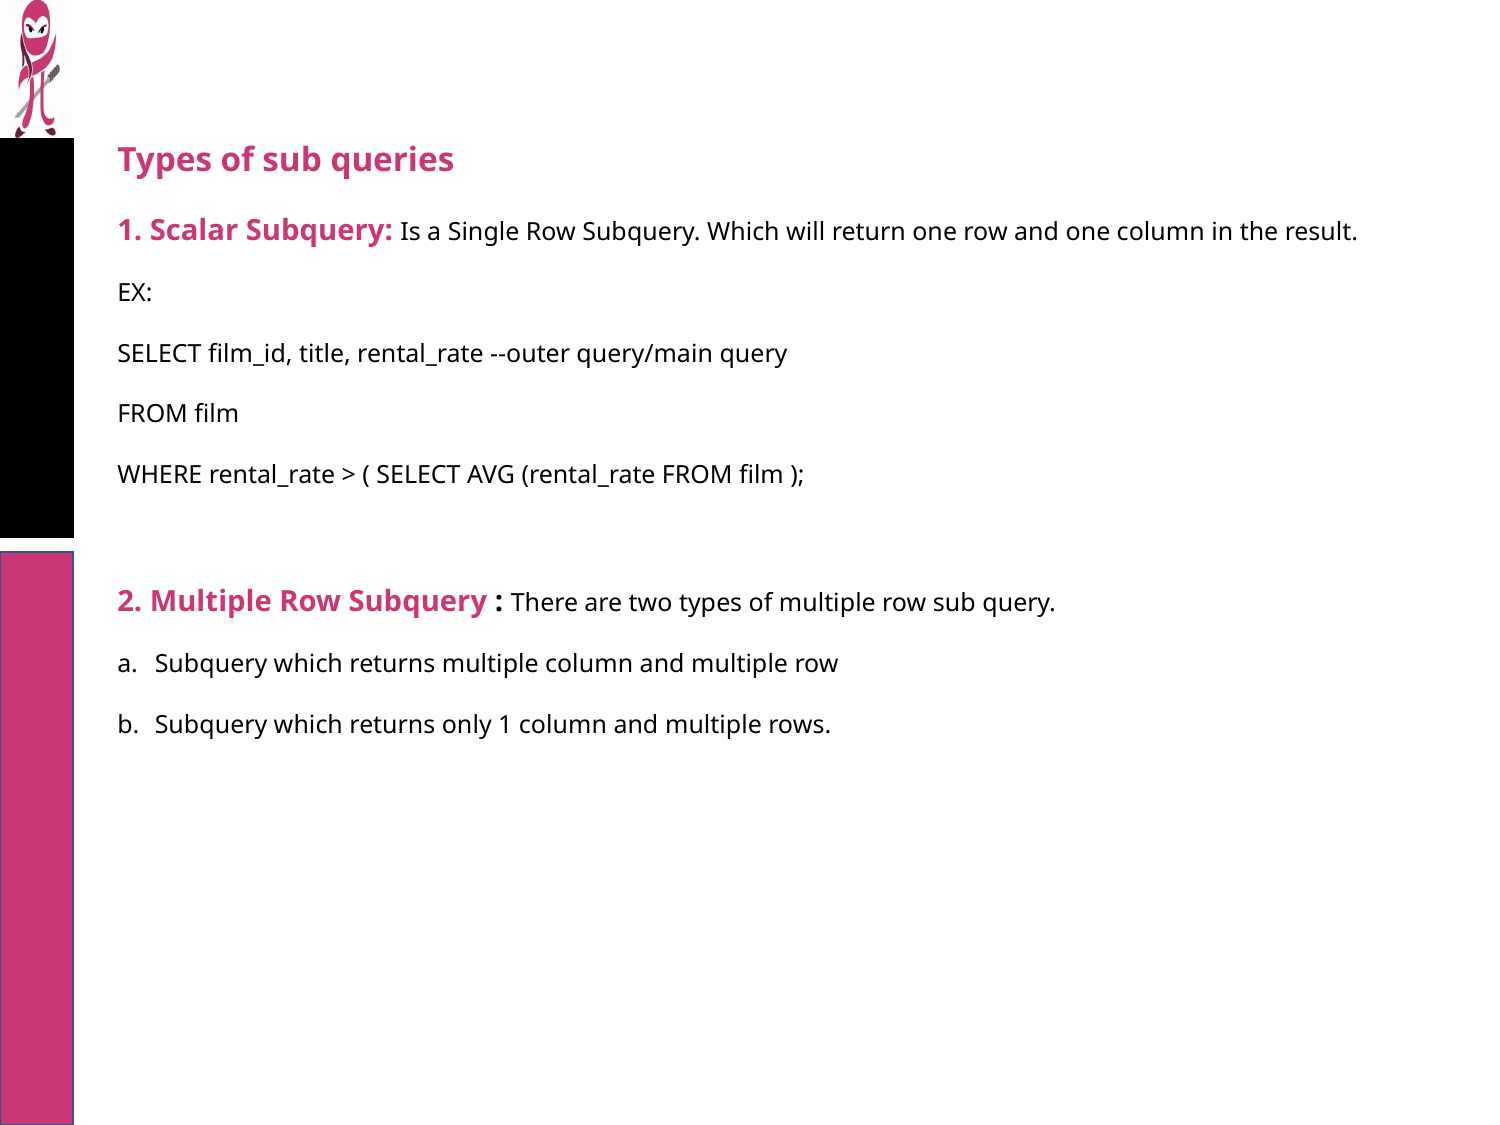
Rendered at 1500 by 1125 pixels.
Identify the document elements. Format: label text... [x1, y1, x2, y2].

list Types of sub queries 1. Scalar Subquery: Is a Single Row Subquery. Which will return one row and one column in the result. EX: SELECT film_id, title, rental_rate --outer query/main query FROM film WHERE rental_rate > ( SELECT AVG (rental_rate FROM film ); 2. Multiple Row Subquery : There are two types of multiple row sub query. Subquery which returns multiple column and multiple row Subquery which returns only 1 column and multiple rows. [102, 110, 1453, 1125]
picture [0, 0, 75, 139]
